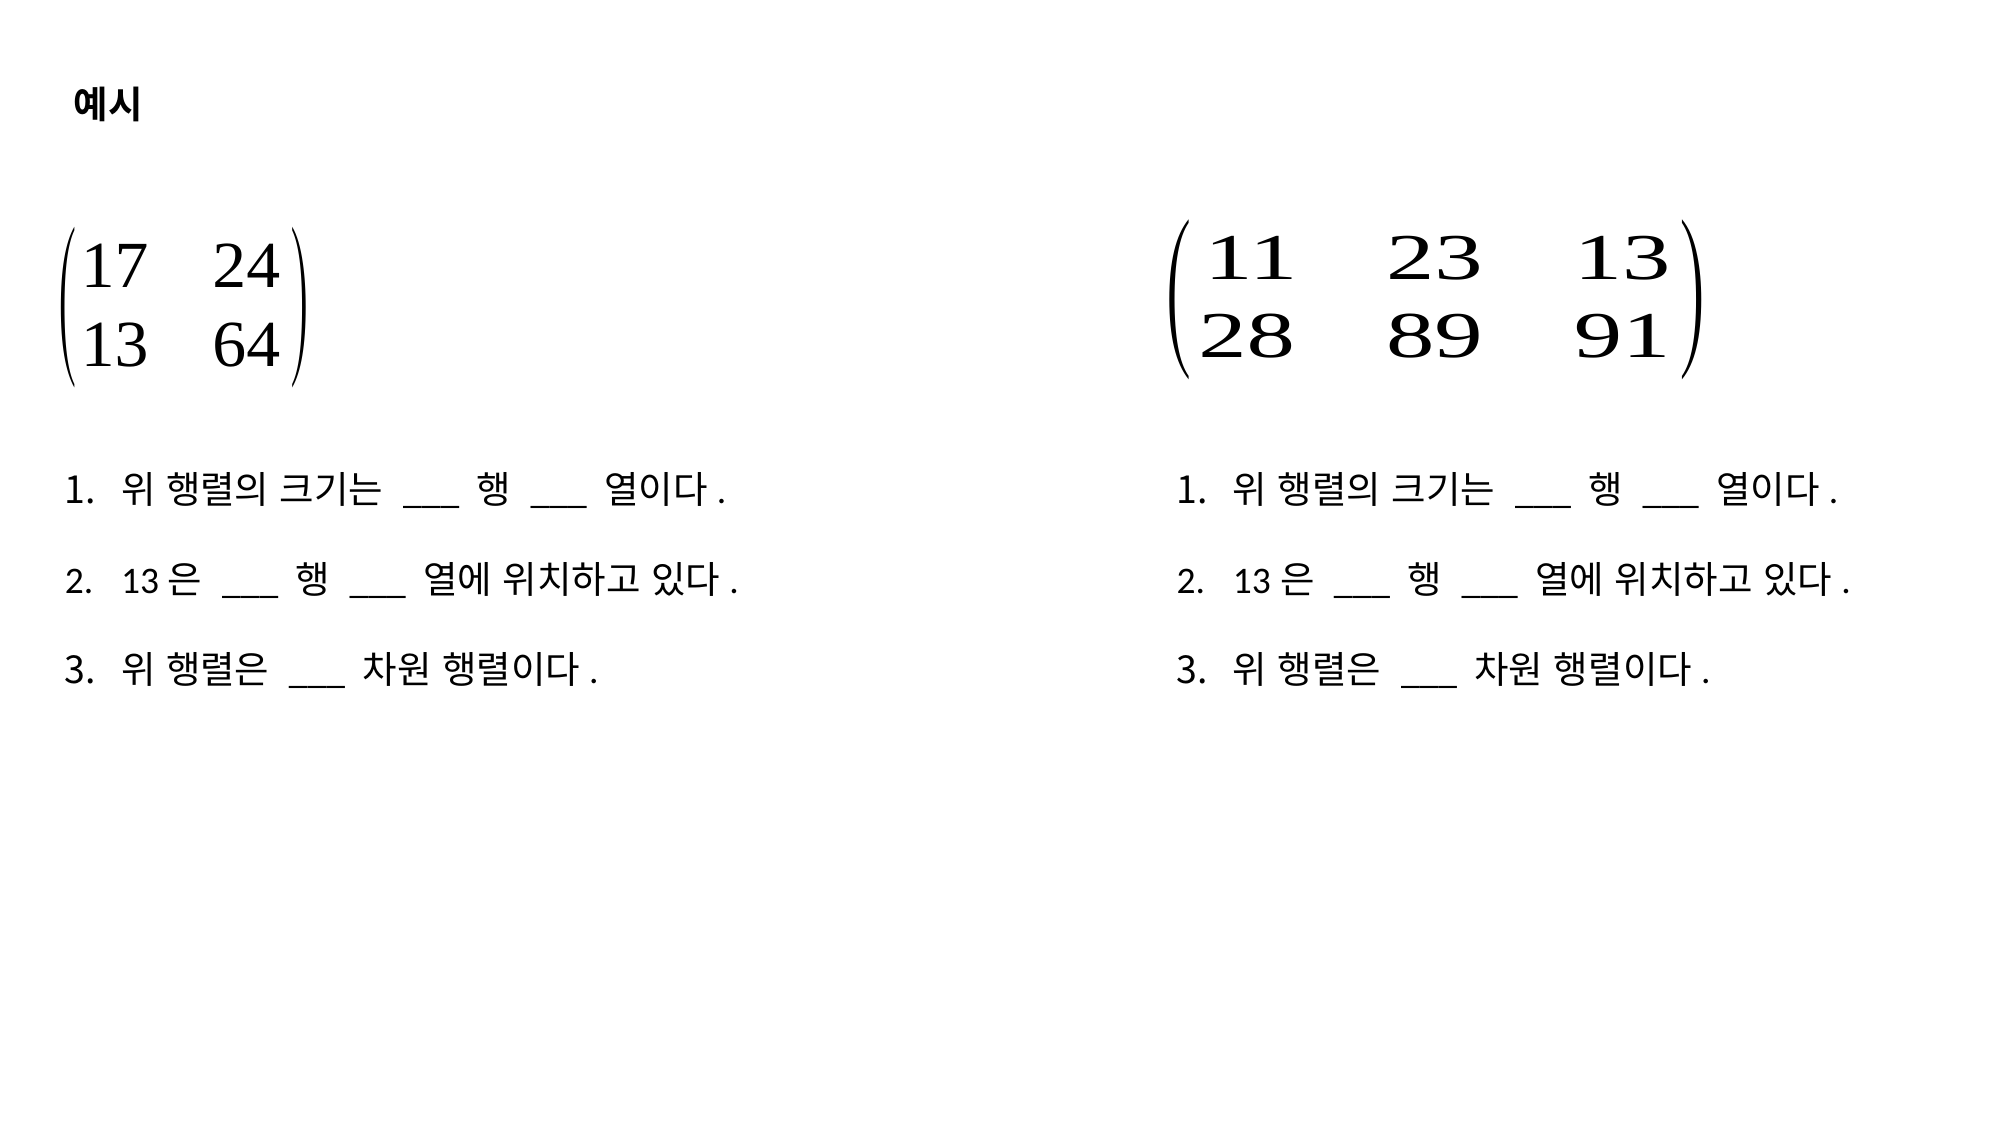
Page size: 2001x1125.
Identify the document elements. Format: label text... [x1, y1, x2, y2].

text_box 위 행렬의 크기는 ___ 행 ___ 열이다. 13은 ___ 행 ___ 열에 위치하고 있다. 위 행렬은 ___ 차원 행렬이다. [50, 458, 760, 699]
text_box 위 행렬의 크기는 ___ 행 ___ 열이다. 13은 ___ 행 ___ 열에 위치하고 있다. 위 행렬은 ___ 차원 행렬이다. [1161, 458, 1872, 699]
text_box 예시 [58, 74, 158, 134]
